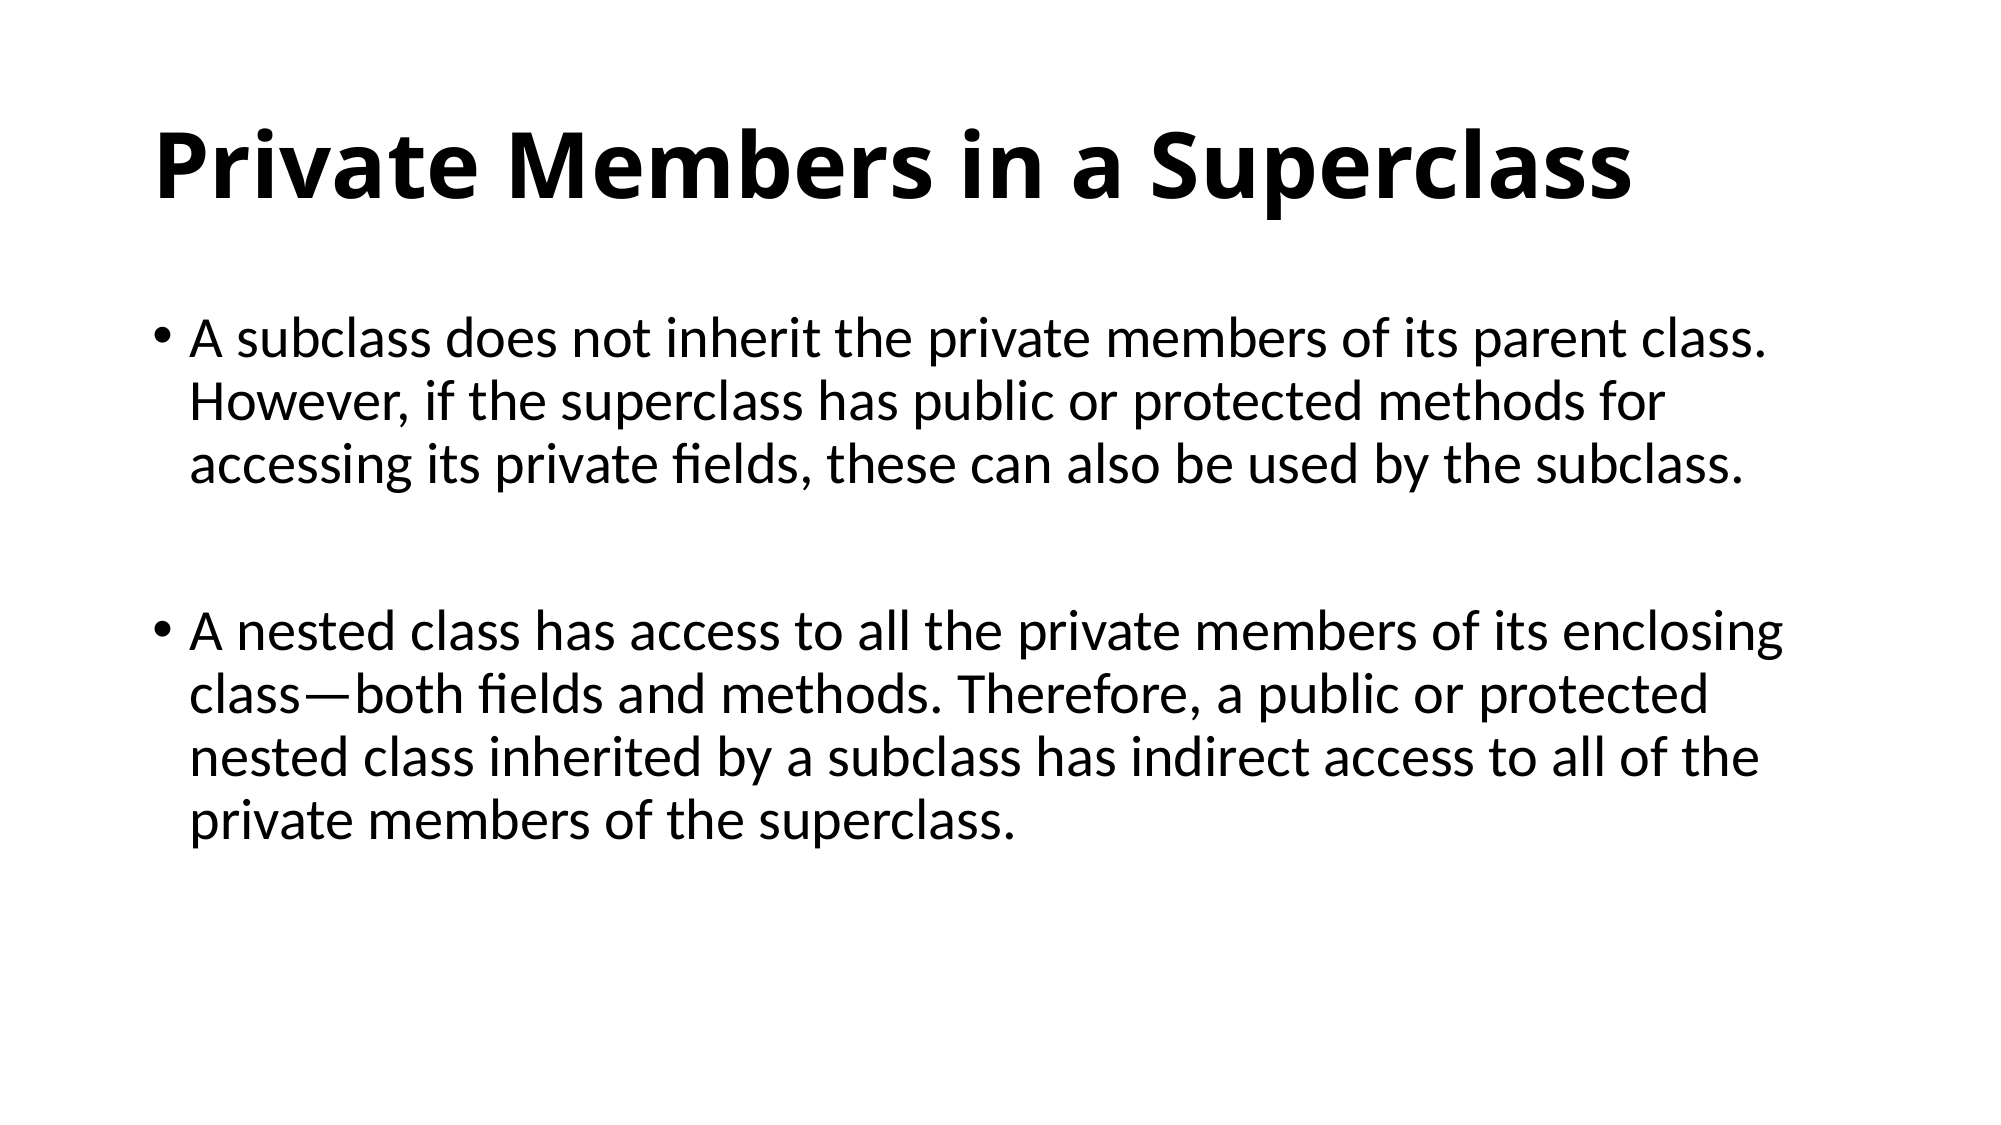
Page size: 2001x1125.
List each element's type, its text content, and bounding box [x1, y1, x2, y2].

title Private Members in a Superclass [137, 59, 1863, 278]
list A subclass does not inherit the private members of its parent class. However, if the superclass has public or protected methods for accessing its private fields, these can also be used by the subclass. A nested class has access to all the private members of its enclosing class—both fields and methods. Therefore, a public or protected nested class inherited by a subclass has indirect access to all of the private members of the superclass. [137, 299, 1863, 1014]
